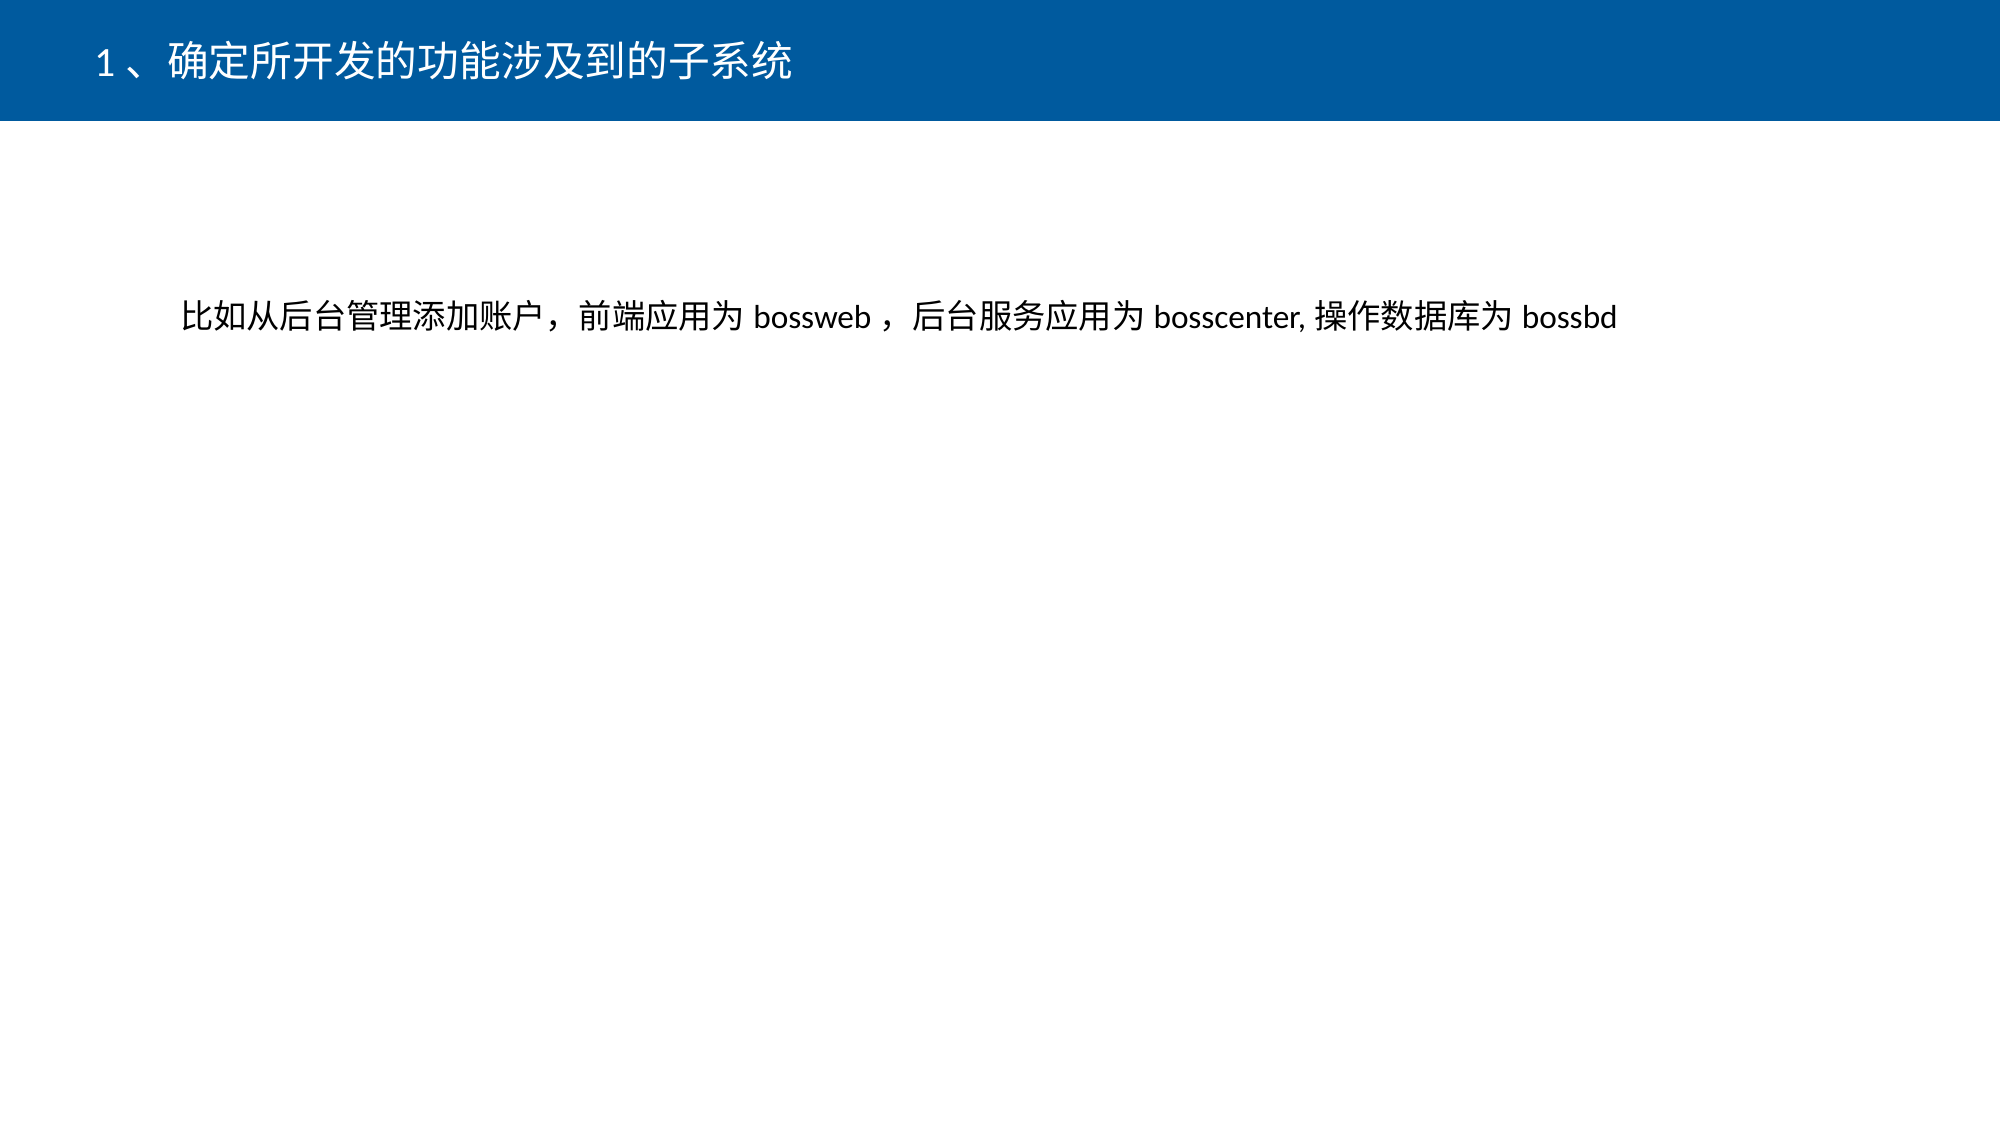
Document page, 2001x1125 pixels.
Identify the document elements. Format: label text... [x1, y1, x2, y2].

text_box 比如从后台管理添加账户，前端应用为bossweb，后台服务应用为bosscenter,操作数据库为bossbd [165, 263, 1633, 343]
text_box 1、确定所开发的功能涉及到的子系统 [0, 0, 2000, 122]
